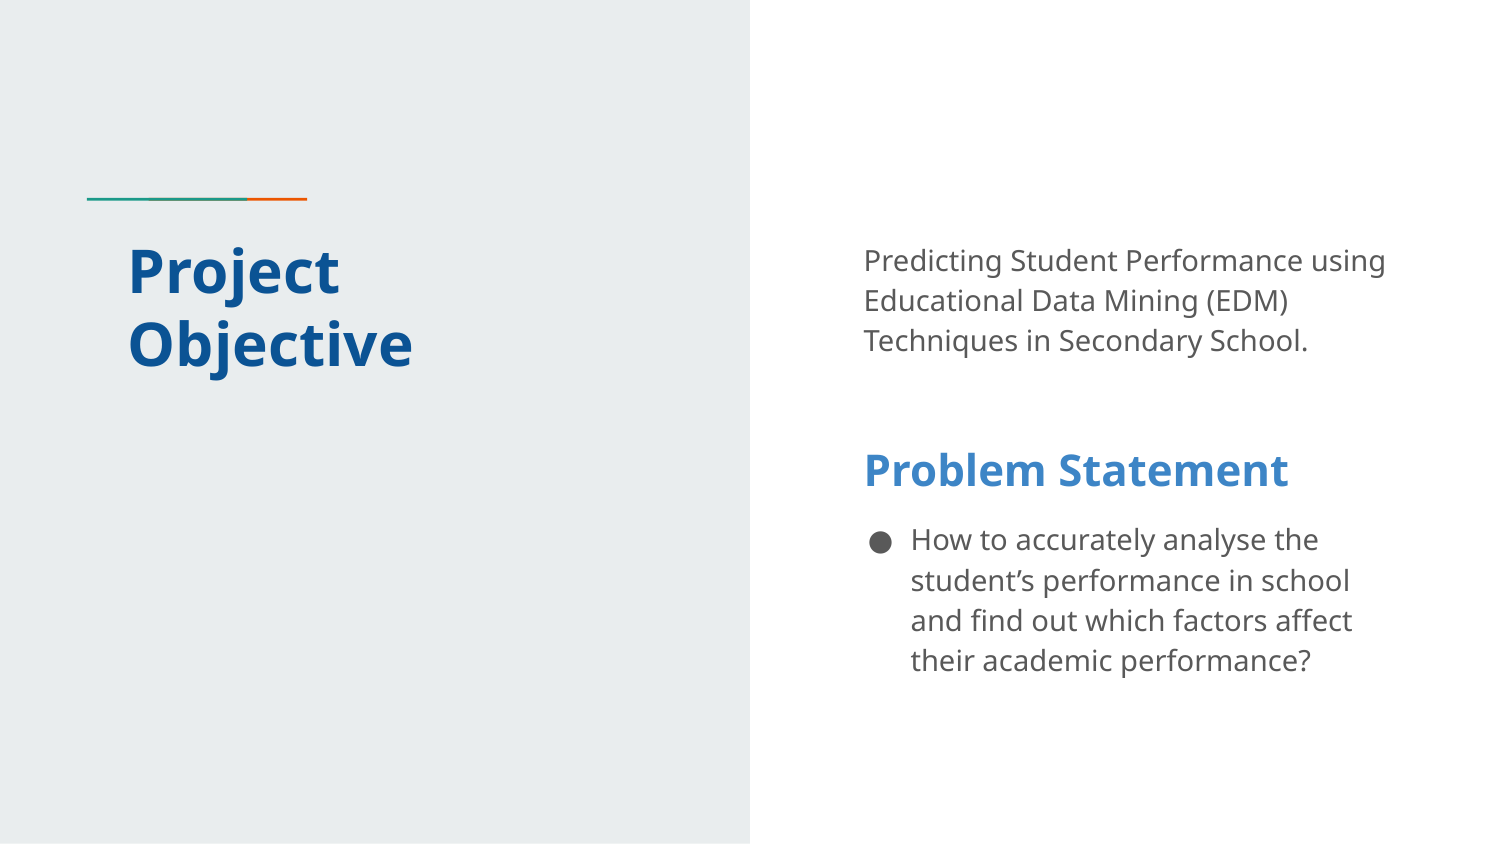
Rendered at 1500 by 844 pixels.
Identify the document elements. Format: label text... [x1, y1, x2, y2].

title Project Objective [112, 197, 695, 414]
list Predicting Student Performance using Educational Data Mining (EDM) Techniques in Secondary School. Problem Statement How to accurately analyse the student’s performance in school and find out which factors affect their academic performance? [848, 221, 1403, 719]
